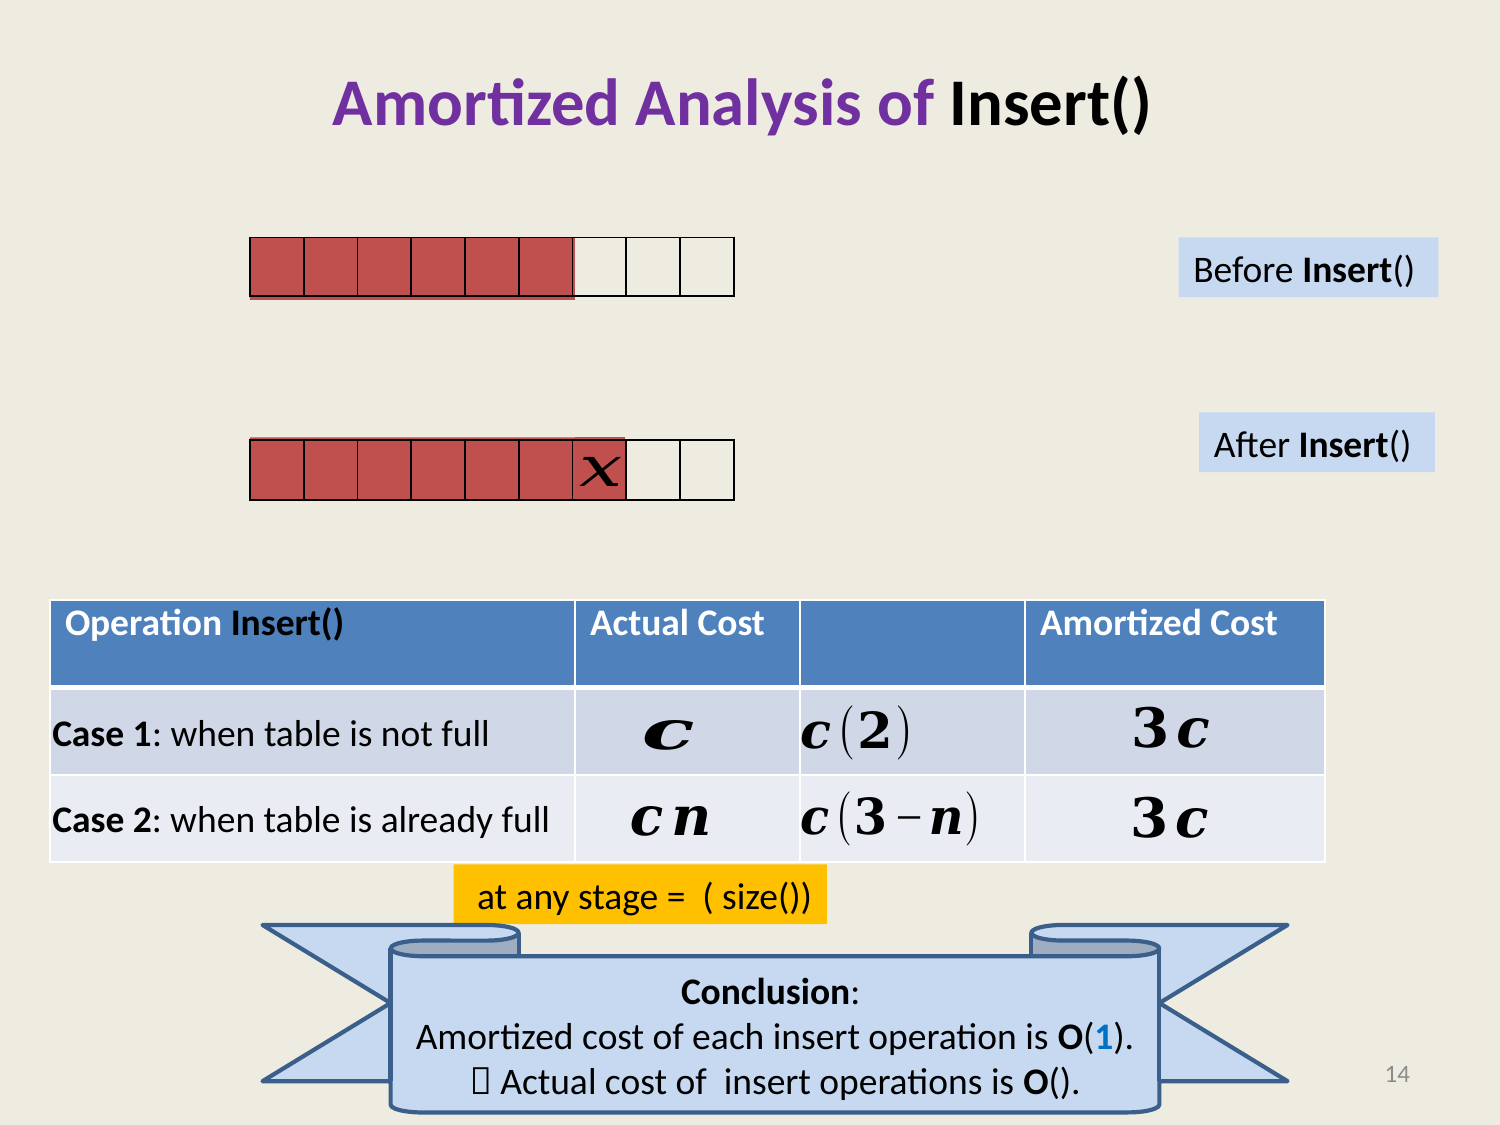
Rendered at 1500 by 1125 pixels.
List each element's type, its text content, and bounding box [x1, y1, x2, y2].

table_header [627, 441, 679, 499]
table_header [573, 441, 625, 499]
table_header [358, 238, 410, 295]
table_header [520, 441, 572, 499]
table_header [681, 238, 733, 295]
table_header [412, 238, 464, 295]
text_box Case 2: when table is already full [37, 787, 575, 848]
slide_number 14 [1162, 1042, 1425, 1103]
table_header [412, 441, 464, 499]
table_header [466, 238, 518, 295]
table_header [573, 238, 625, 295]
table_header [251, 238, 303, 295]
table_header [358, 441, 410, 499]
text_box Case 1: when table is not full [37, 701, 525, 762]
text_box [248, 235, 577, 302]
table_header [520, 238, 572, 295]
table_header [305, 238, 357, 295]
table_header [466, 441, 518, 499]
table_header [251, 441, 303, 499]
table_header [627, 238, 679, 295]
table_header [305, 441, 357, 499]
table_header [681, 441, 733, 499]
text_box [248, 435, 577, 502]
